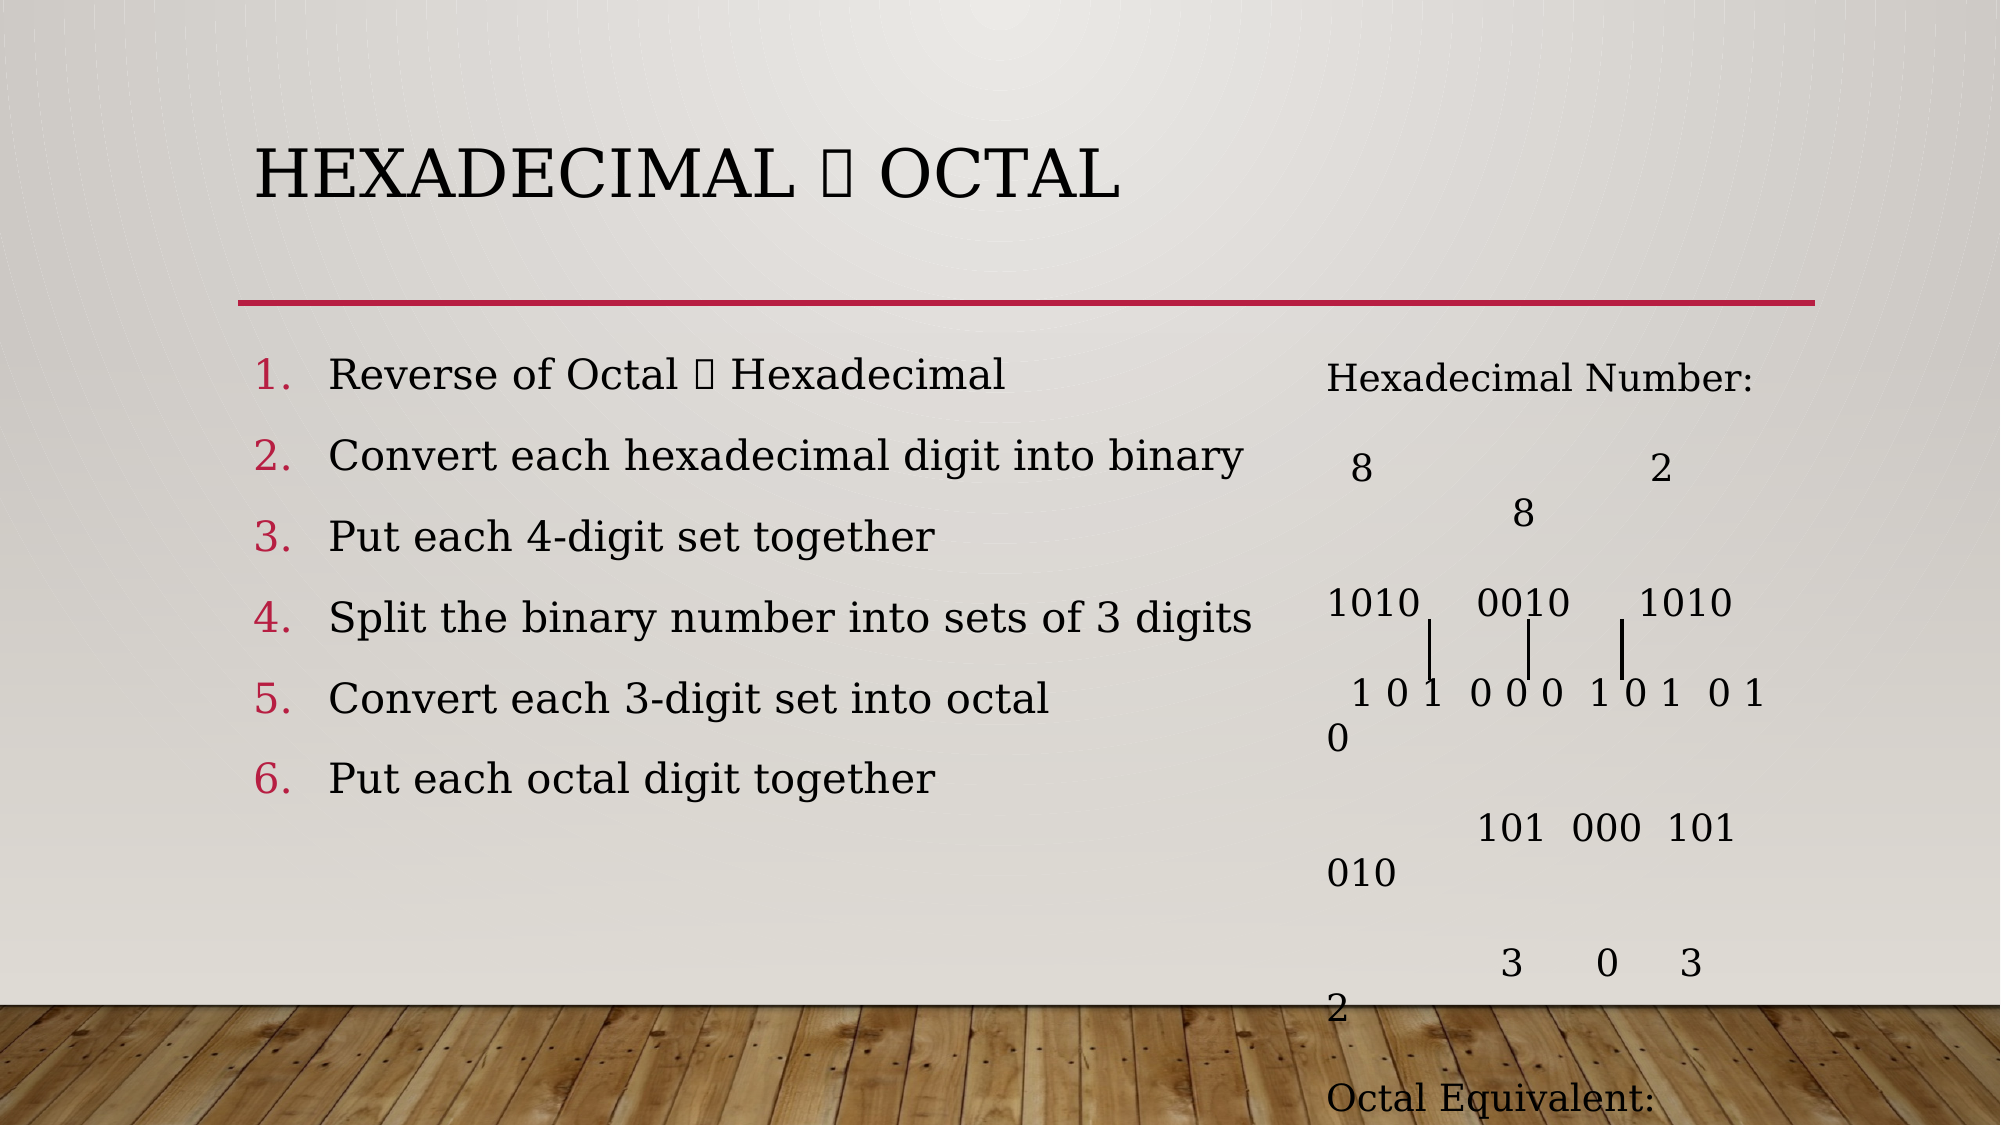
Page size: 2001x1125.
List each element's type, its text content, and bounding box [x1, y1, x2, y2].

picture [0, 1005, 2000, 1125]
list Reverse of Octal  Hexadecimal Convert each hexadecimal digit into binary Put each 4-digit set together Split the binary number into sets of 3 digits Convert each 3-digit set into octal Put each octal digit together [238, 330, 1298, 897]
title Hexadecimal  Octal [238, 131, 1814, 305]
